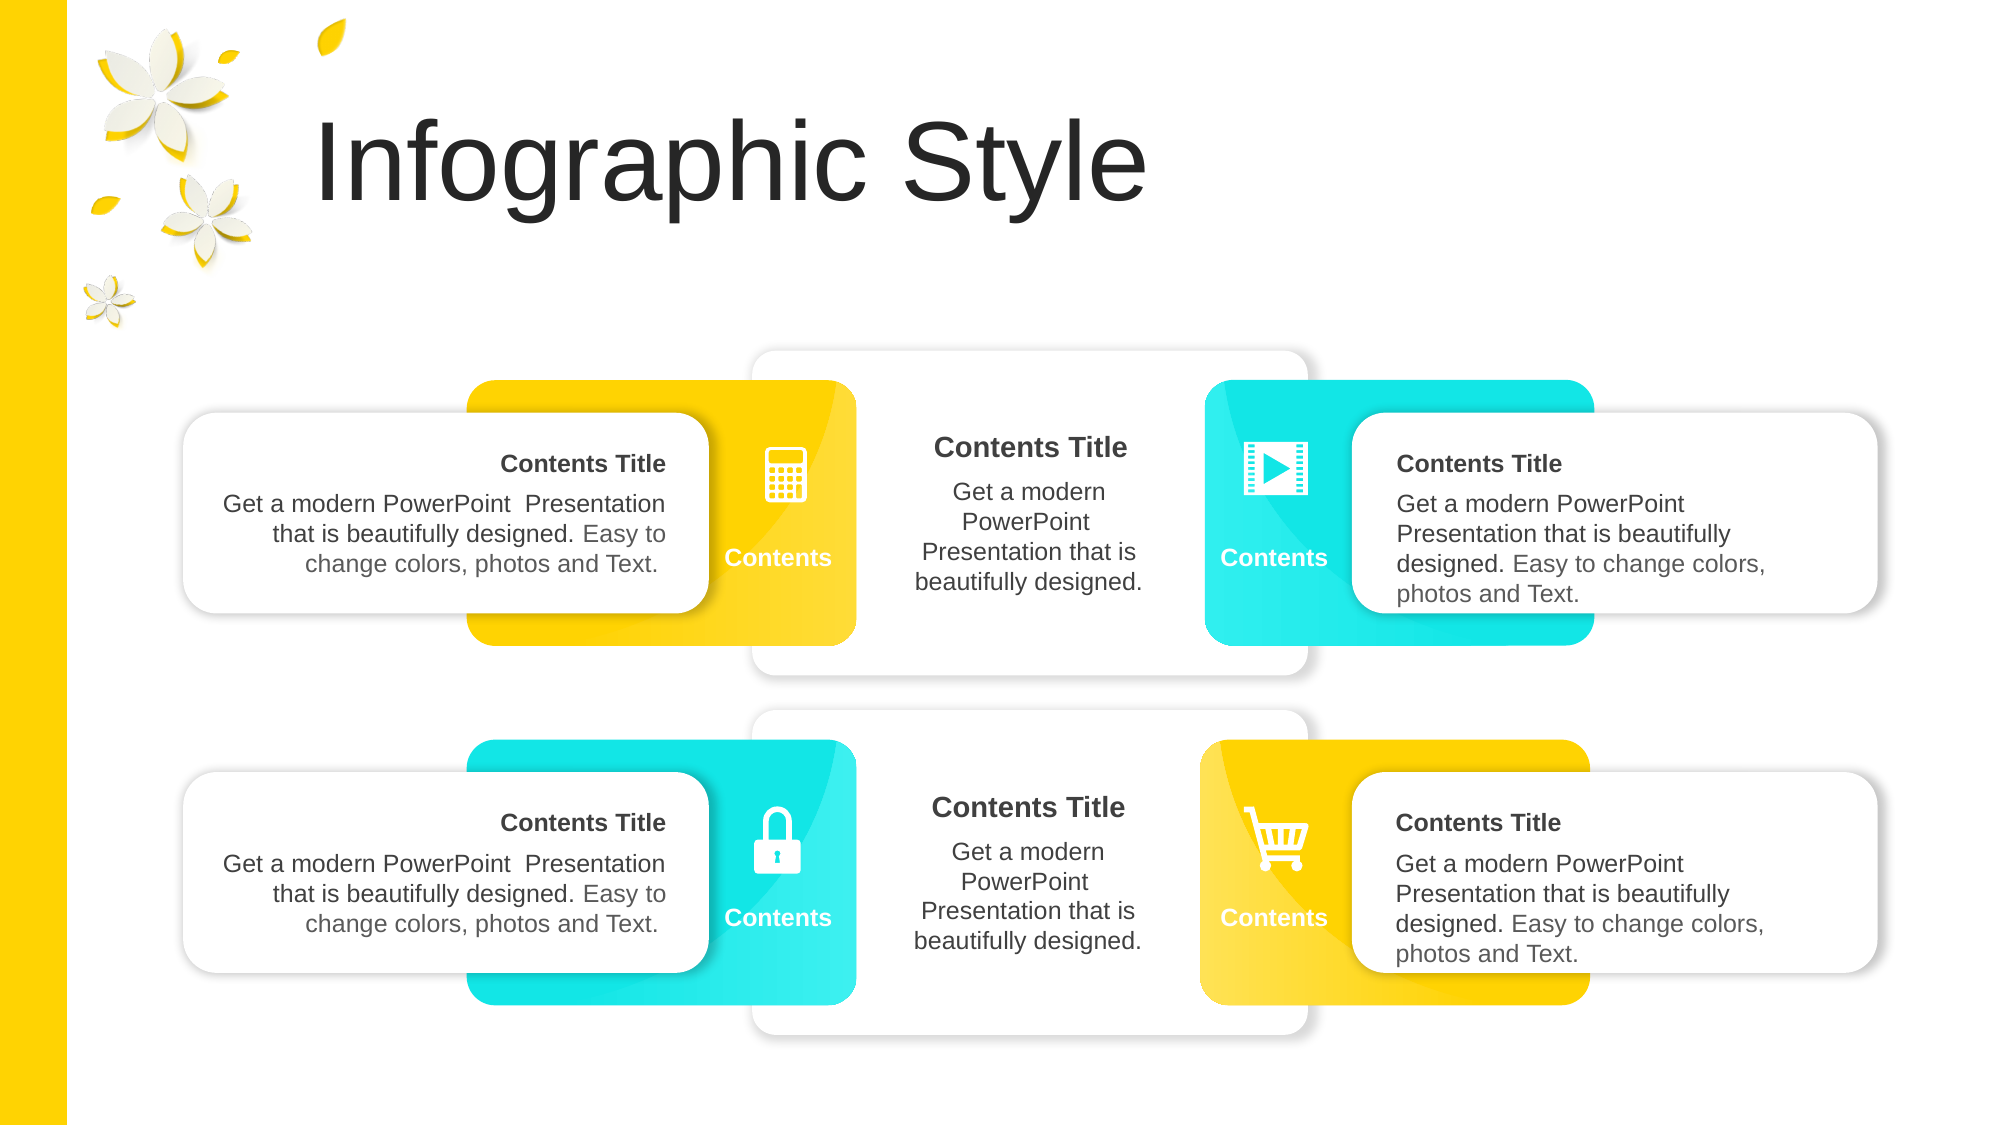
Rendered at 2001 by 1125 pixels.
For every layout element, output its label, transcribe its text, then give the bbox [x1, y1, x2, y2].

picture [96, 25, 269, 287]
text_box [204, 798, 685, 946]
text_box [1200, 739, 1591, 1006]
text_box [204, 439, 685, 587]
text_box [1204, 379, 1595, 646]
picture [91, 196, 121, 215]
list Infographic Style [298, 105, 1939, 224]
picture [83, 274, 137, 333]
text_box [1591, 771, 1879, 974]
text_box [1377, 798, 1856, 946]
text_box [892, 781, 1166, 964]
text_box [466, 380, 857, 646]
text_box [751, 349, 1309, 677]
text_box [894, 421, 1168, 605]
picture [311, 17, 356, 57]
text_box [1378, 439, 1857, 587]
text_box [1595, 411, 1879, 615]
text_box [466, 739, 857, 1006]
text_box [182, 770, 466, 974]
text_box [751, 709, 1309, 1036]
text_box [182, 411, 466, 615]
